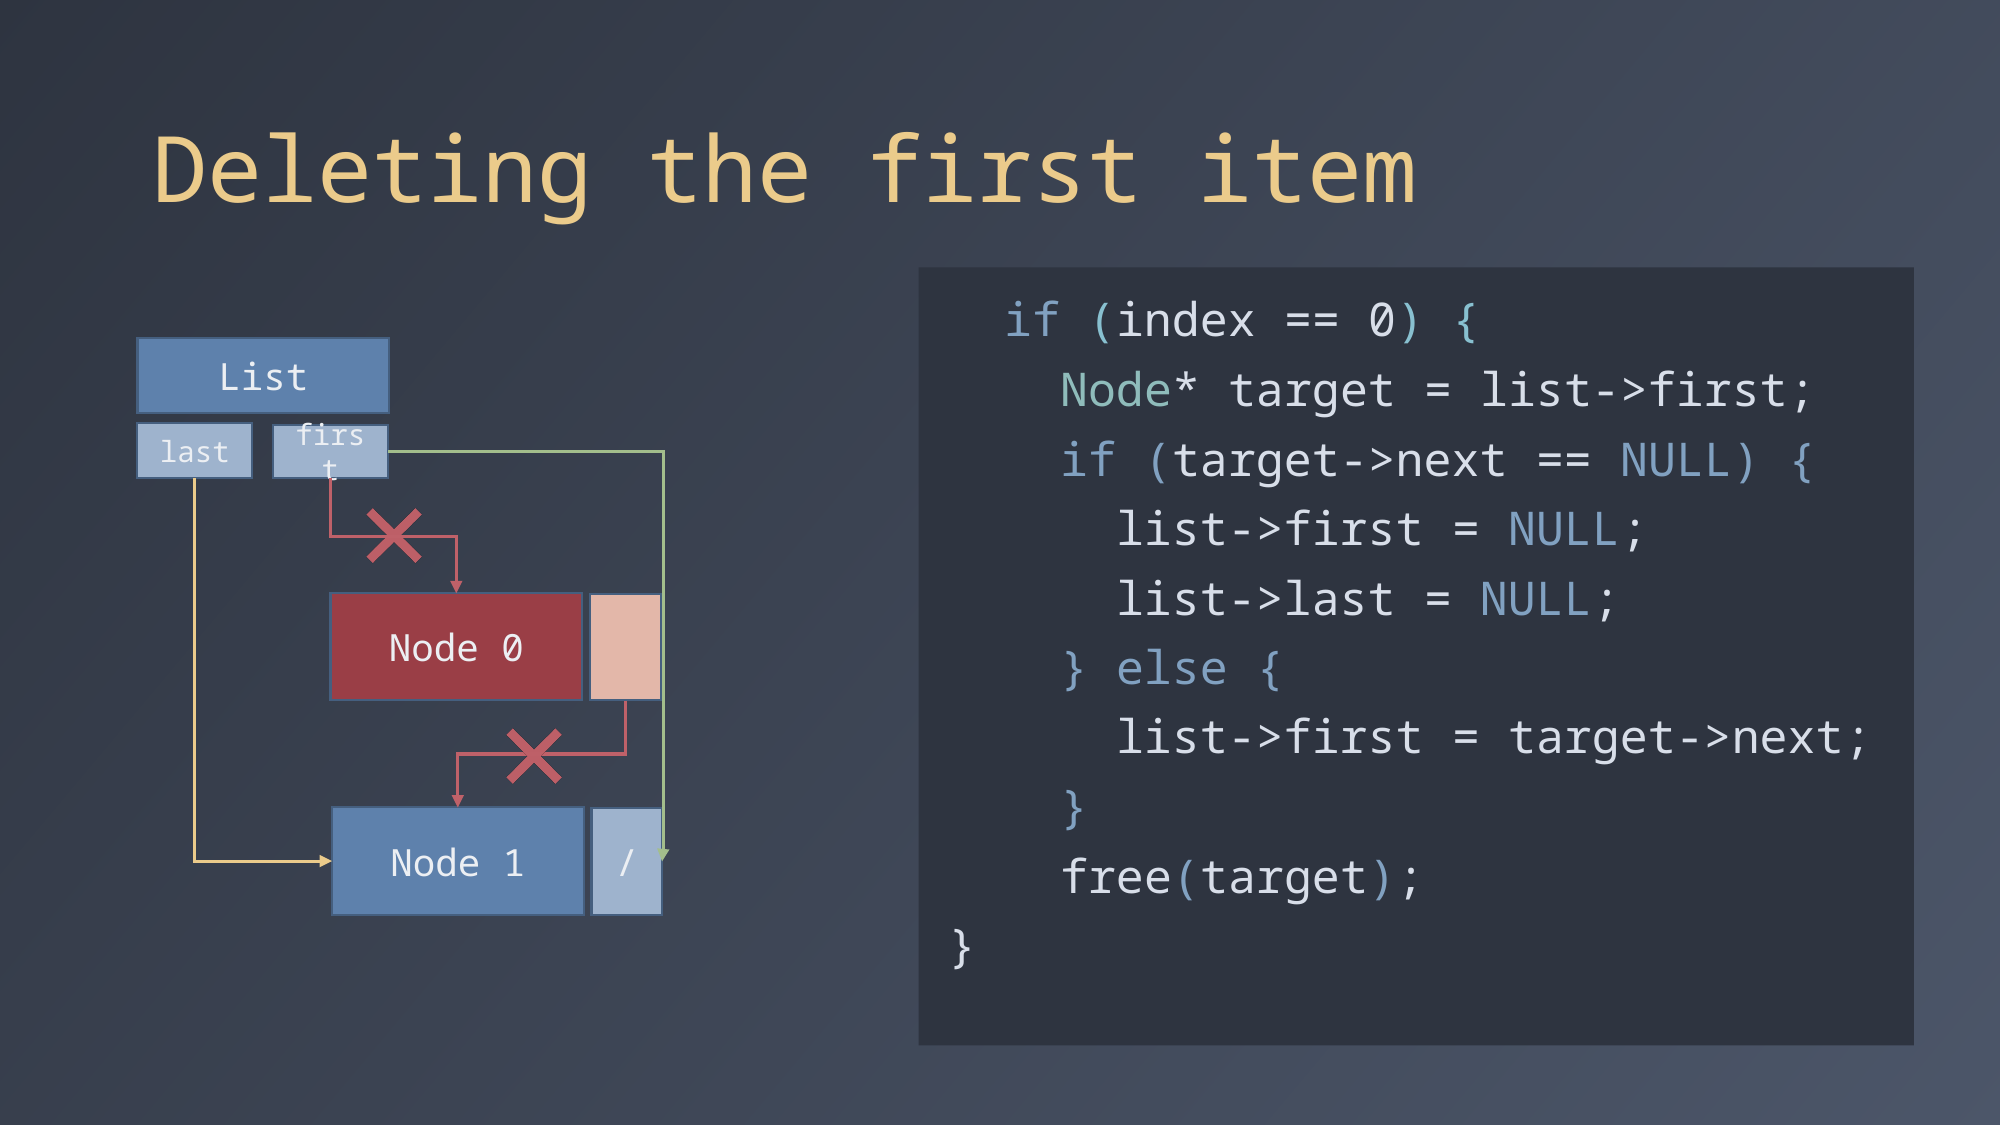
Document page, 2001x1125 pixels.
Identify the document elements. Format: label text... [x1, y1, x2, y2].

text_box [335, 472, 387, 599]
text_box Node 0 [329, 592, 387, 601]
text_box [71, 601, 387, 739]
text_box last [136, 422, 253, 479]
text_box first [272, 424, 389, 479]
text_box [387, 451, 663, 862]
text_box List [136, 337, 390, 414]
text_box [331, 807, 663, 915]
title Deleting the first item [137, 26, 1863, 230]
list if (index == 0) { Node* target = list->first; if (target->next == NULL) { list->first = NULL; list->last = NULL; } else { list->first = target->next; } free(target); } [918, 267, 1914, 1046]
